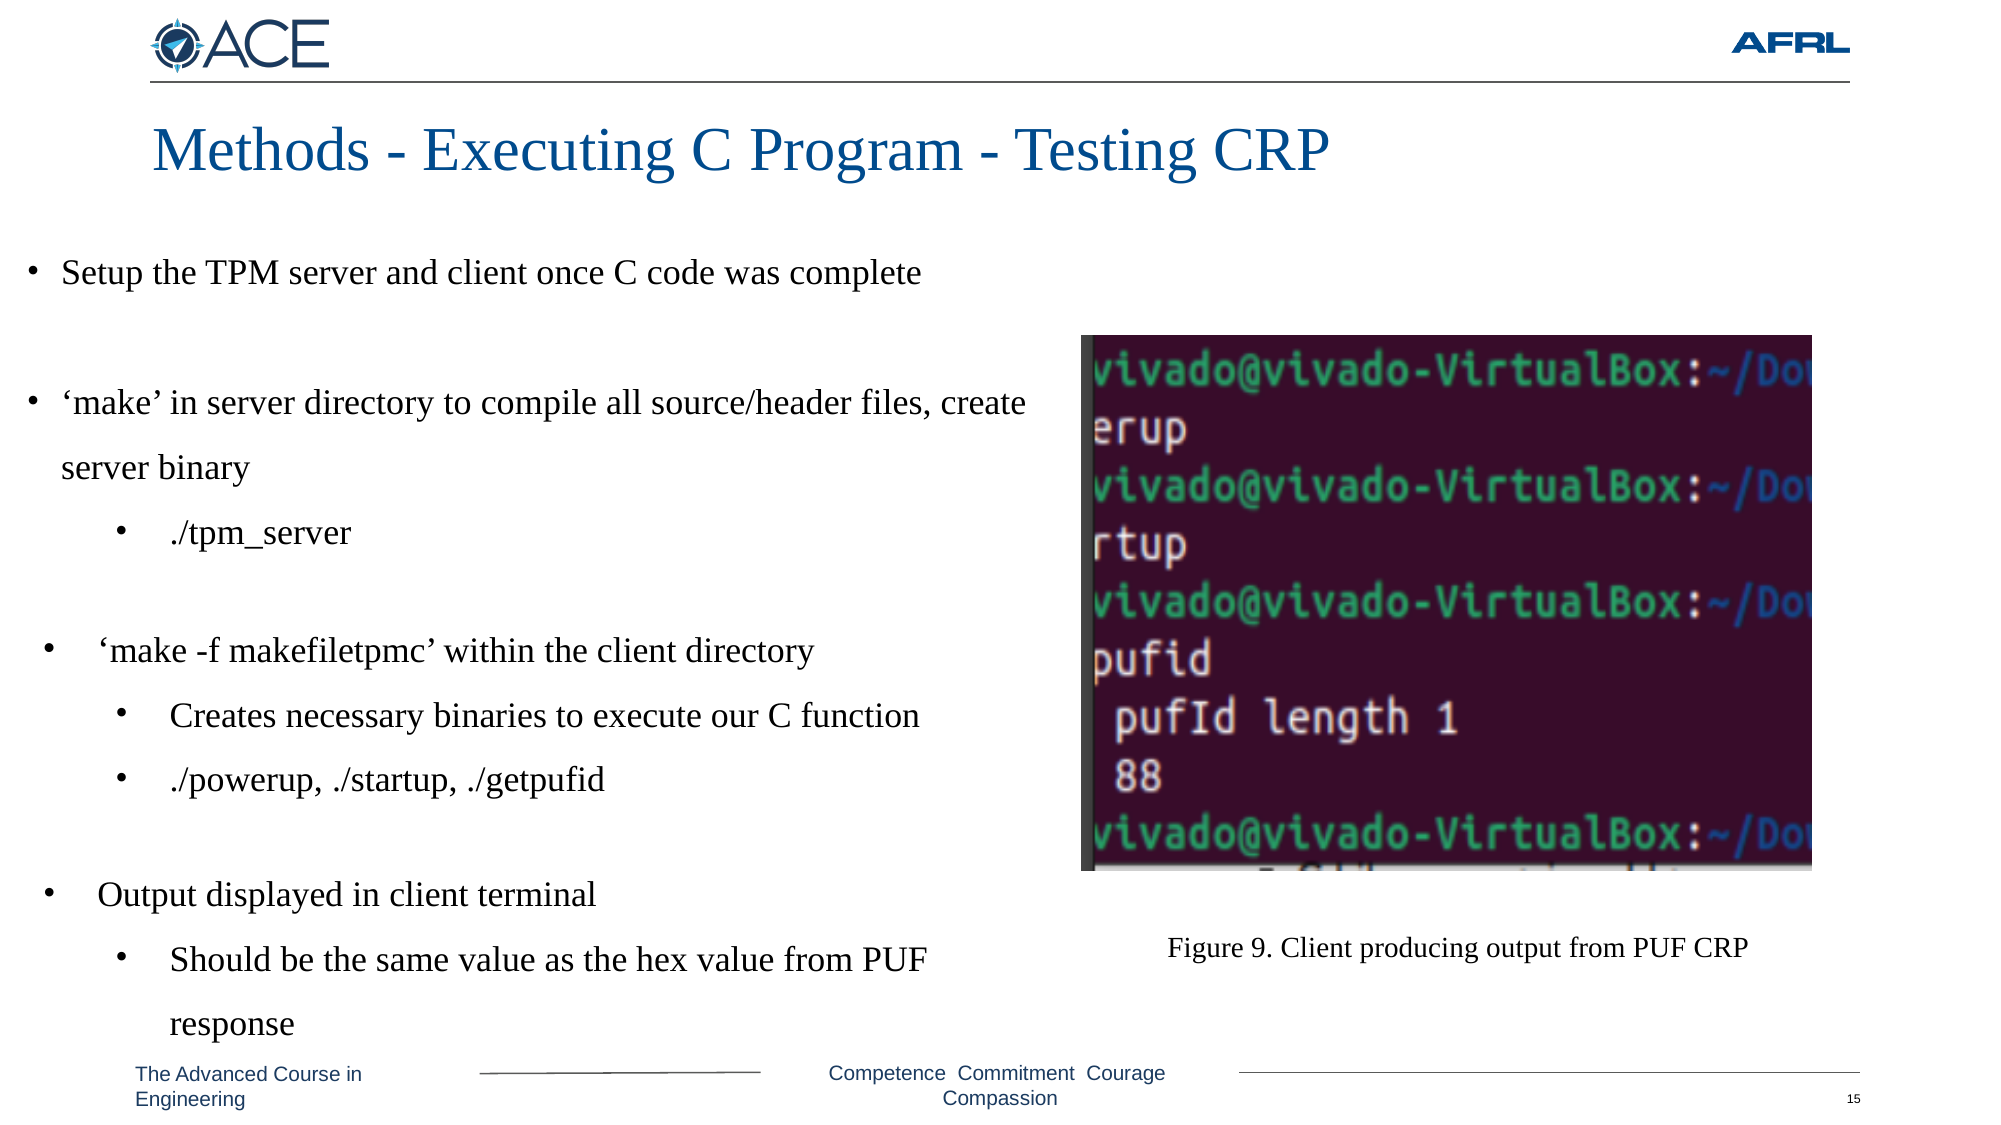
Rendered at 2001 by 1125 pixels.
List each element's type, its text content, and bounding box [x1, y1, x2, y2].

text_box Figure 9. Client producing output from PUF CRP [1152, 912, 1812, 1013]
list Setup the TPM server and client once C code was complete ‘make’ in server directory to compile all source/header files, create server binary ./tpm_server ‘make -f makefiletpmc’ within the client directory Creates necessary binaries to execute our C function ./powerup, ./startup, ./getpufid Output displayed in client terminal Should be the same value as the hex value from PUF response [9, 219, 1056, 1062]
picture [150, 18, 329, 73]
picture [1081, 334, 1812, 871]
picture [1731, 32, 1850, 53]
title Methods - Executing C Program - Testing CRP [137, 100, 1863, 200]
